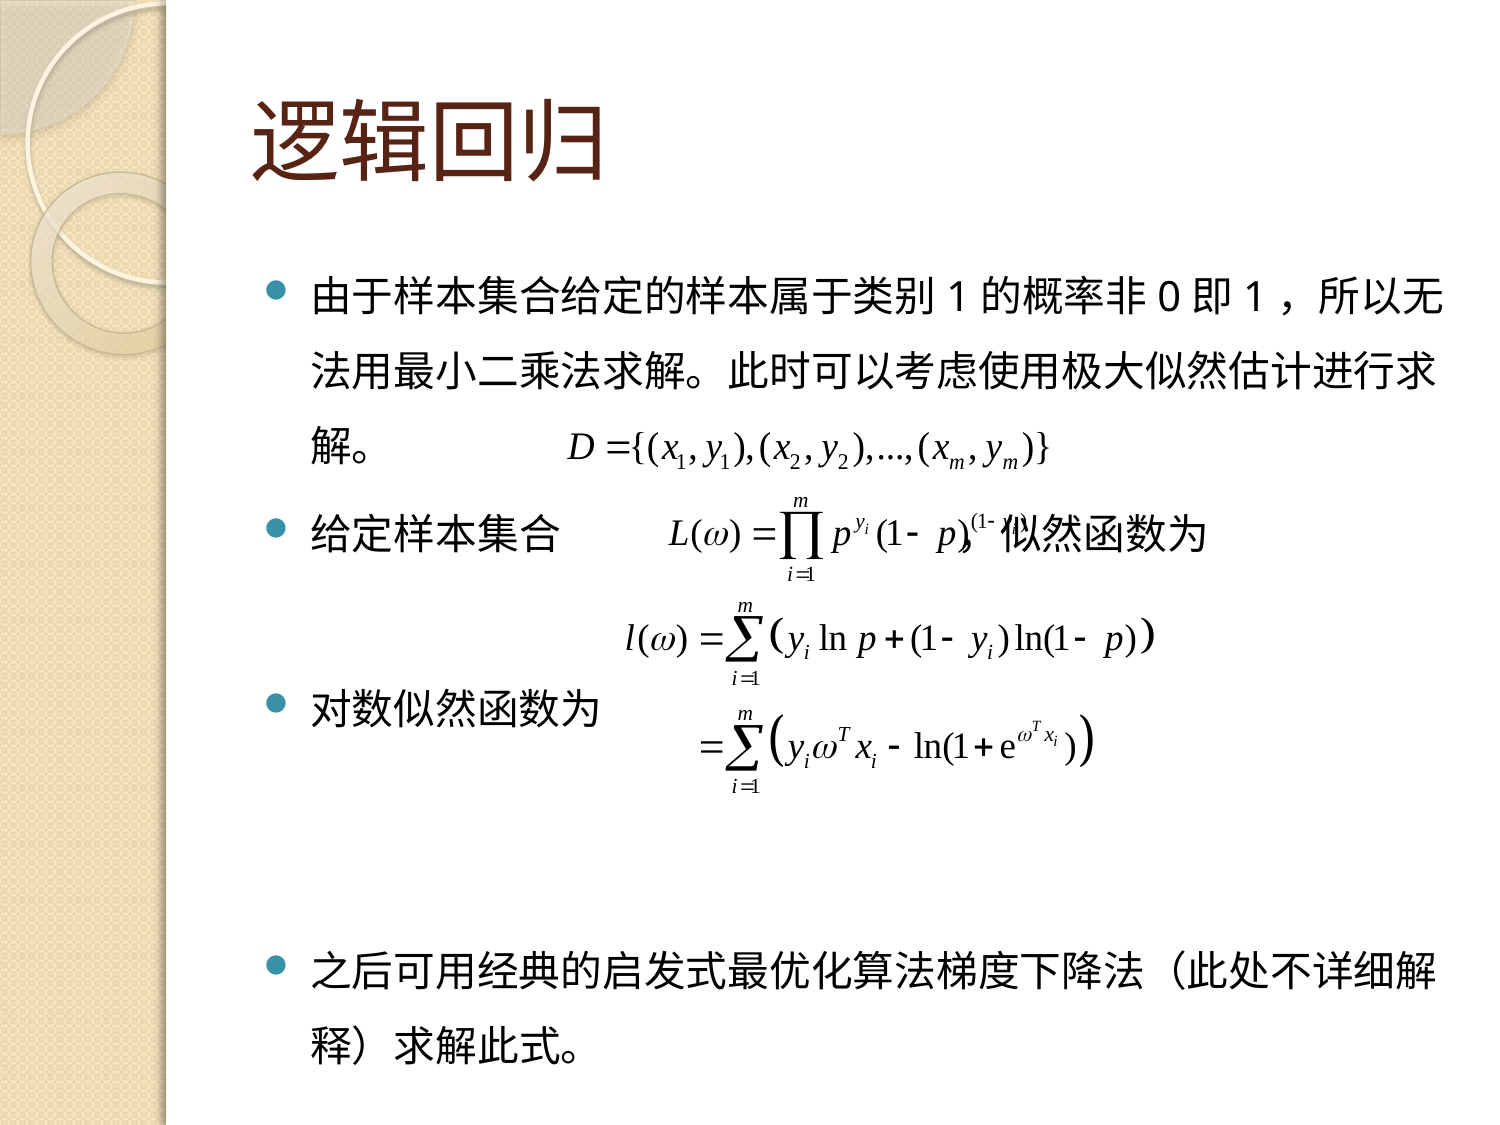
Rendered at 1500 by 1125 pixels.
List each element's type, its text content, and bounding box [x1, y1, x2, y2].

list 由于样本集合给定的样本属于类别1的概率非0即1，所以无法用最小二乘法求解。此时可以考虑使用极大似然估计进行求解。 给定样本集合 ，似然函数为 对数似然函数为 之后可用经典的启发式最优化算法梯度下降法（此处不详细解释）求解此式。 [235, 237, 1466, 1025]
picture [619, 483, 1158, 801]
title 逻辑回归 [235, 45, 1466, 233]
picture [560, 420, 1055, 479]
